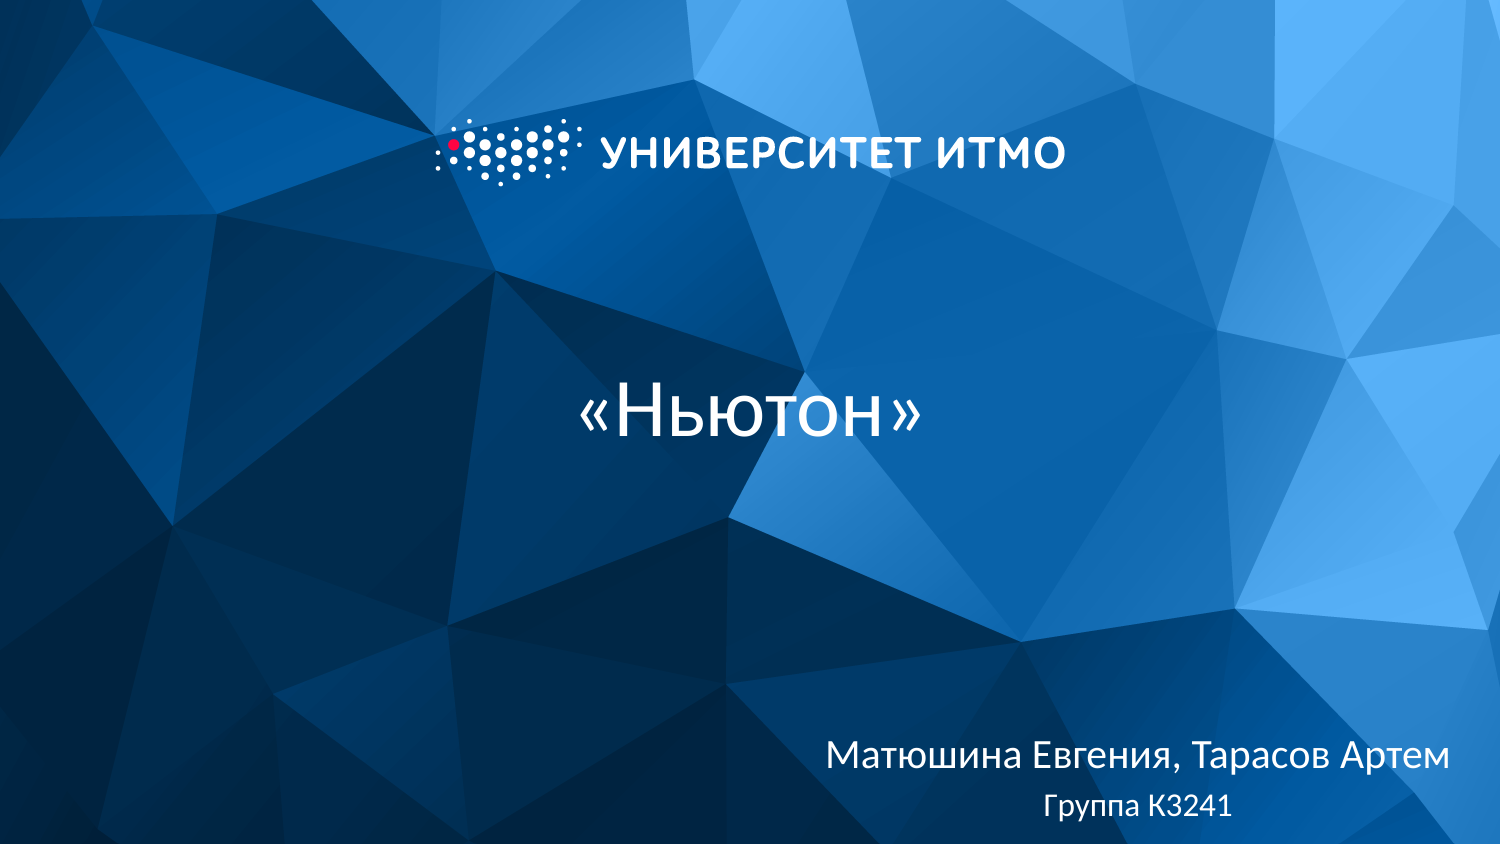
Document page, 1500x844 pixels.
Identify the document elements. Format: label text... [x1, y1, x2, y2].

title «Ньютон» [158, 345, 1341, 461]
picture [0, 0, 1500, 844]
list Матюшина Евгения, Тарасов Артем Группа К3241 [613, 718, 1500, 840]
